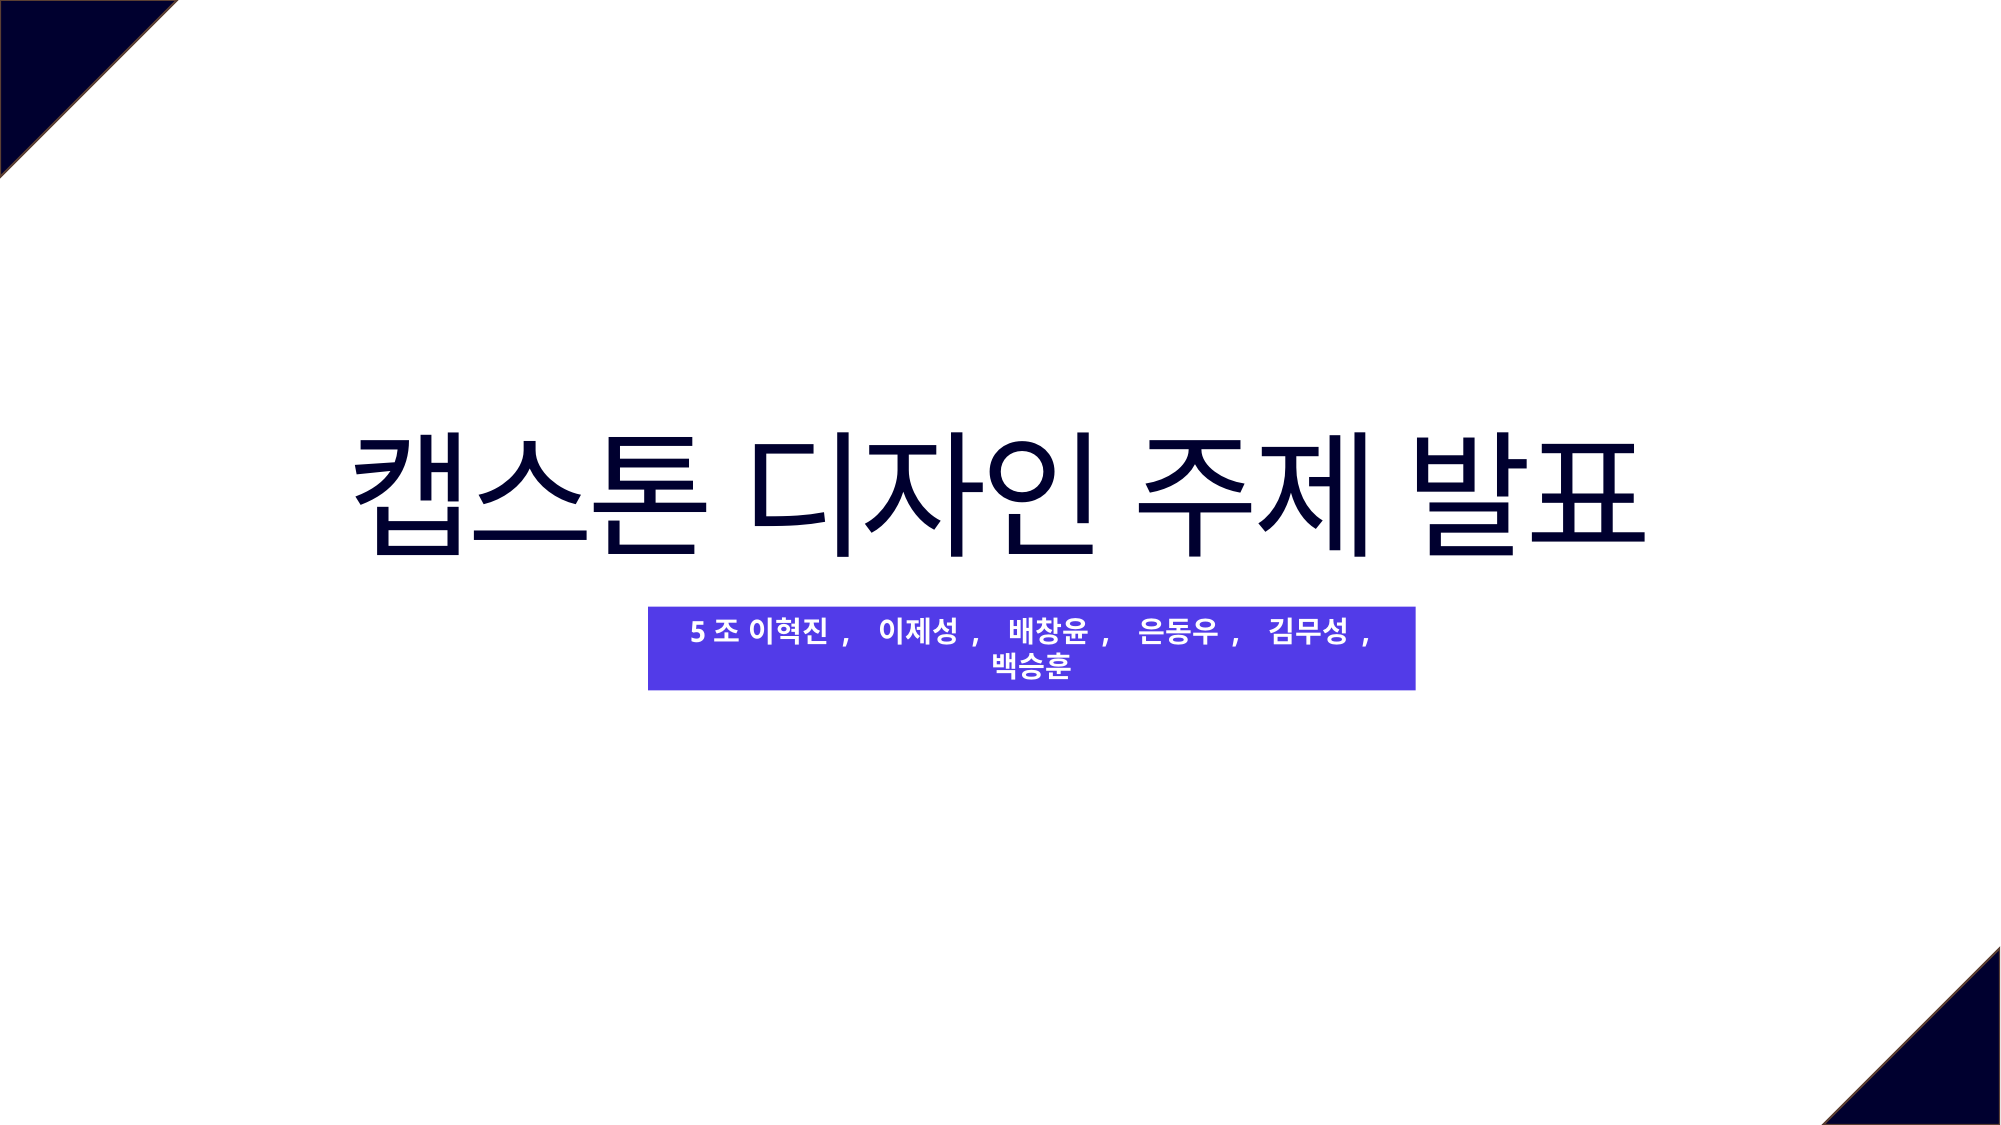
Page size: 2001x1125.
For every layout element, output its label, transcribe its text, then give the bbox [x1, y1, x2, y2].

text_box 5조 이혁진, 이제성, 배창윤, 은동우, 김무성, 백승훈 [647, 606, 1417, 691]
text_box 캡스톤 디자인 주제 발표 [332, 401, 1668, 582]
